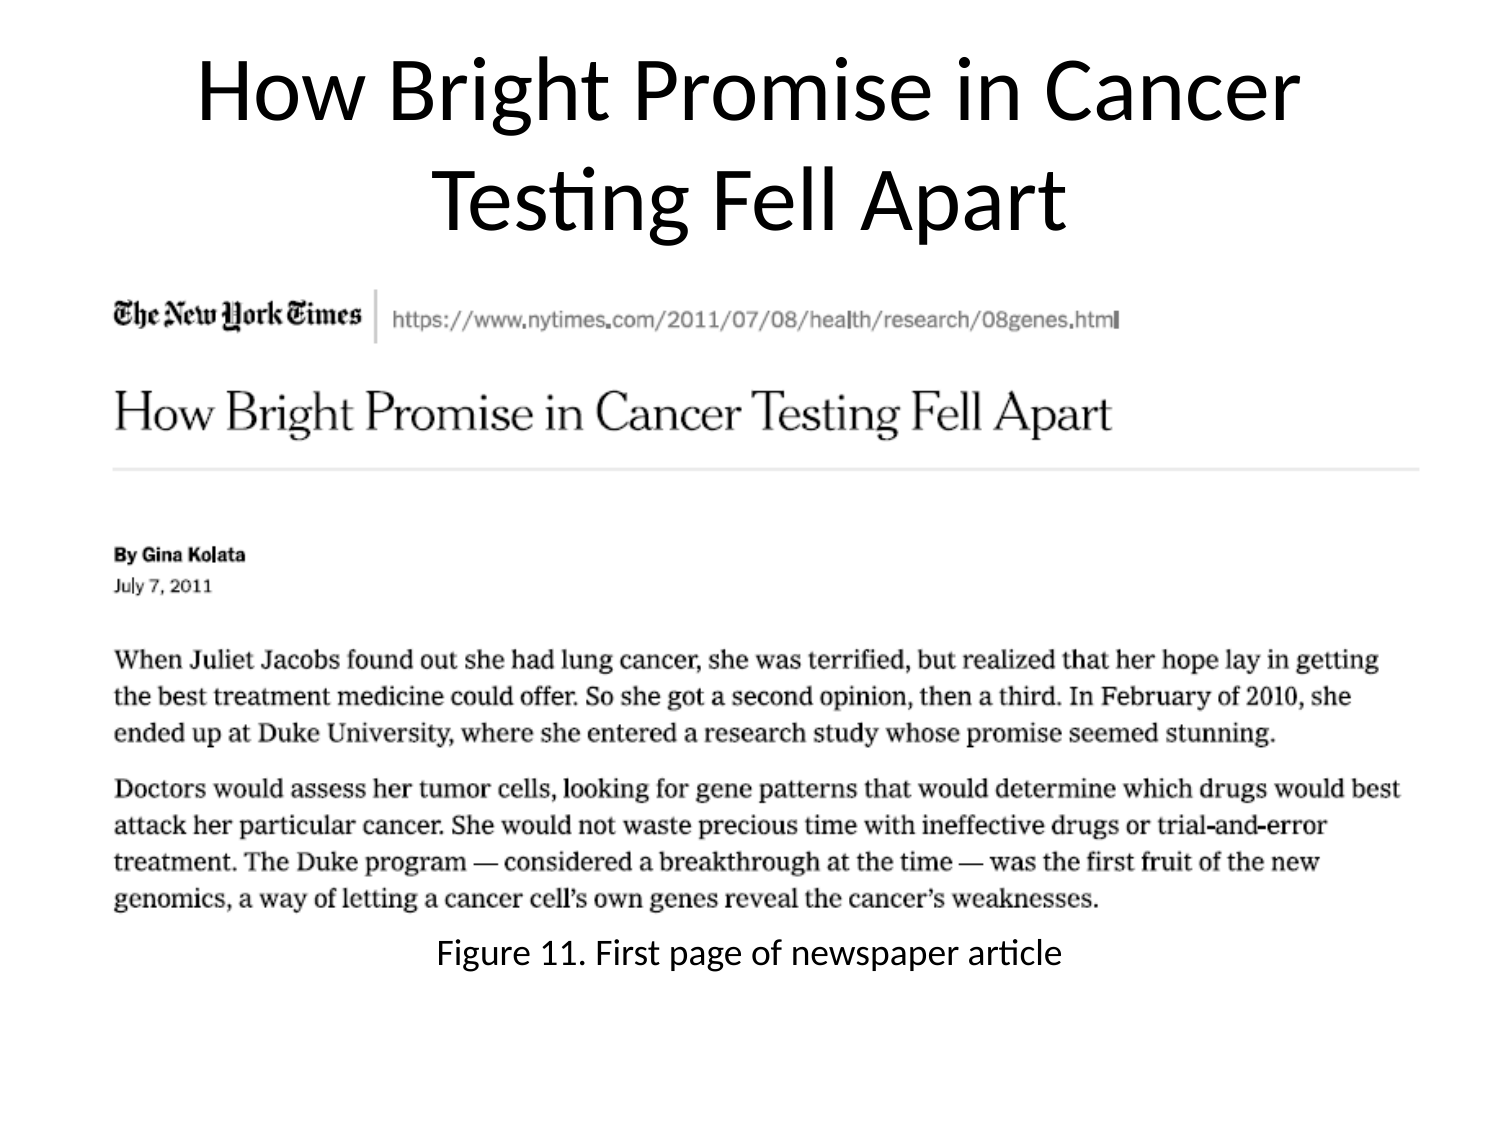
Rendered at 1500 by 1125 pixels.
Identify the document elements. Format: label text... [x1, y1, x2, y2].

title How Bright Promise in Cancer Testing Fell Apart [75, 45, 1425, 233]
picture [76, 262, 1424, 921]
text_box Figure 11. First page of newspaper article [74, 928, 1425, 1005]
